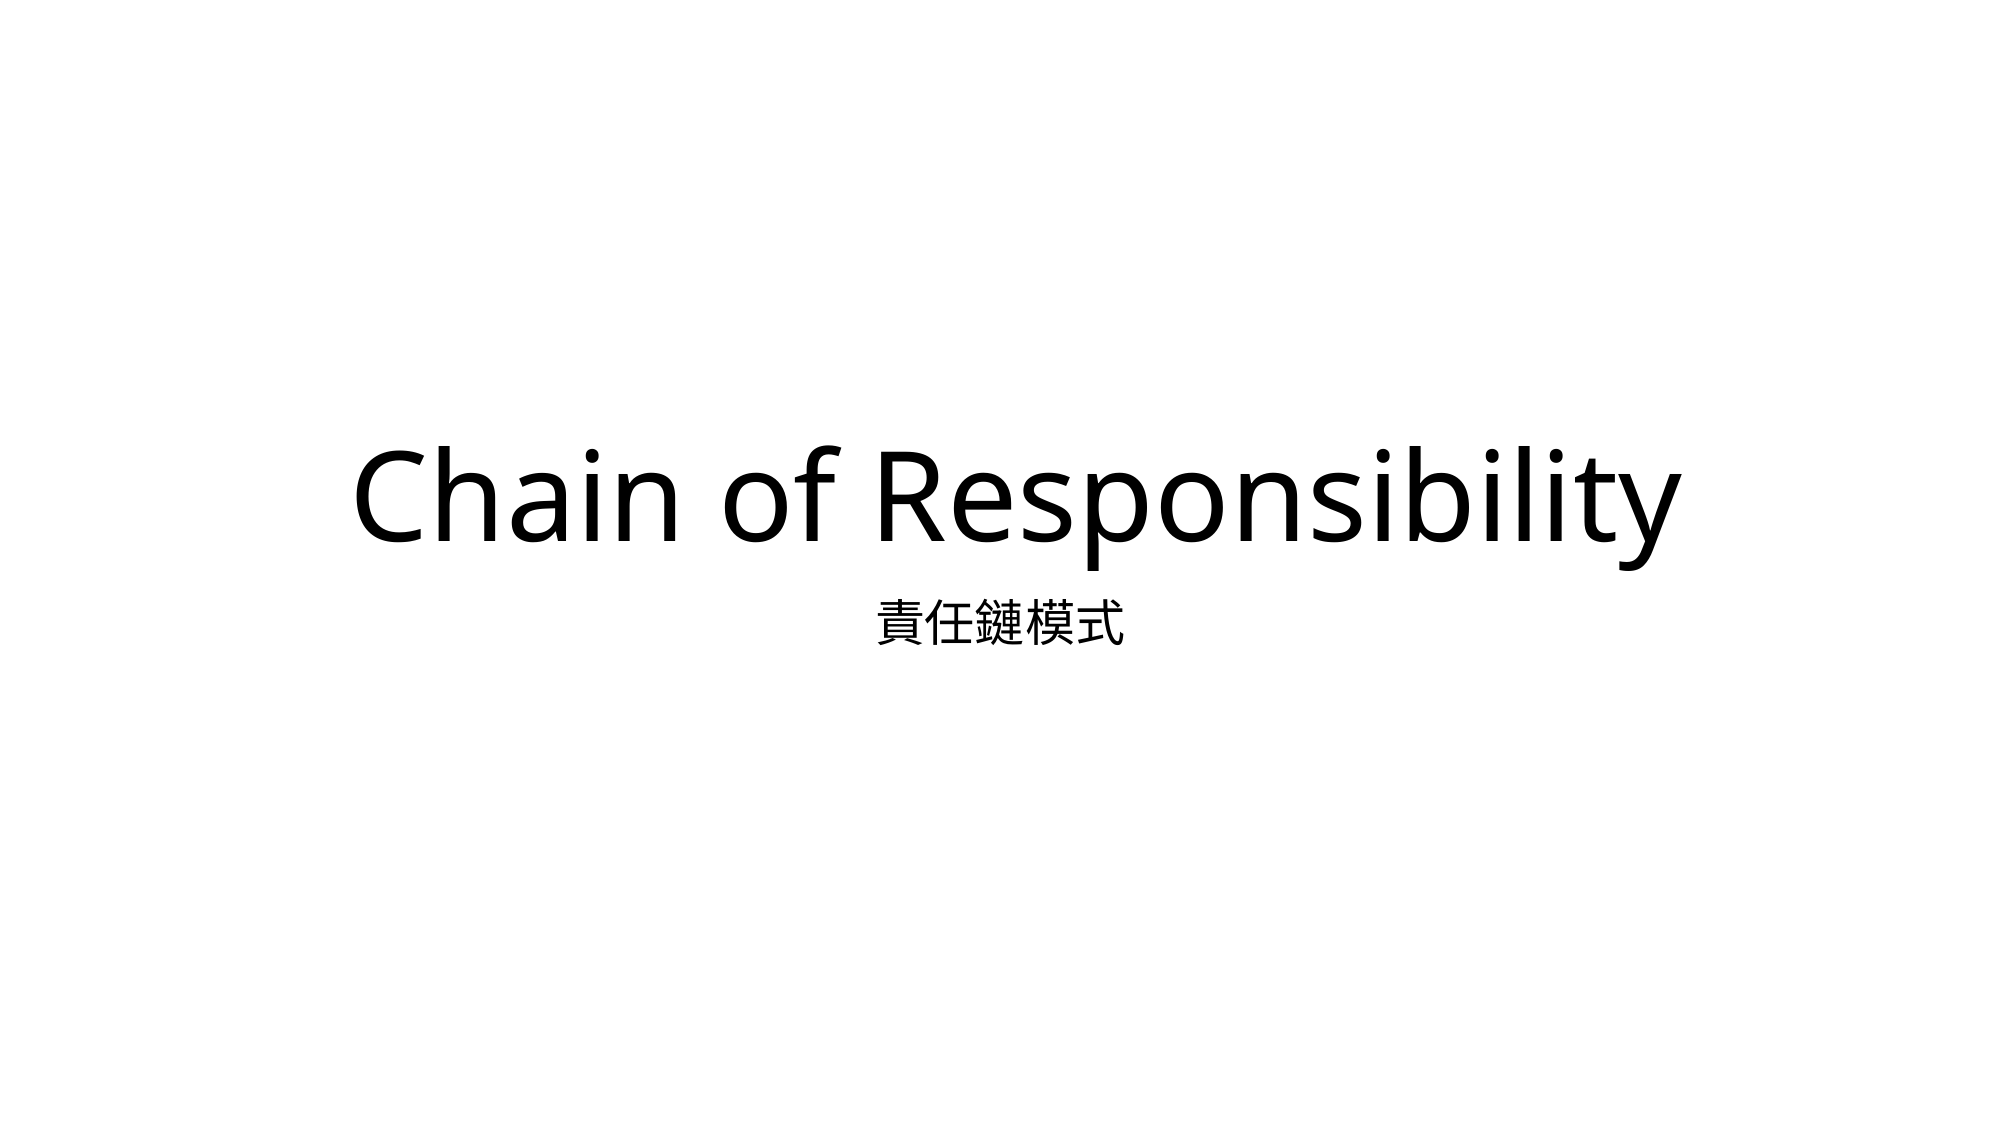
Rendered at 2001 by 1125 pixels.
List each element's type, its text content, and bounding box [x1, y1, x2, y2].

title Chain of Responsibility [249, 184, 1750, 576]
subtitle 責任鏈模式 [249, 590, 1750, 863]
